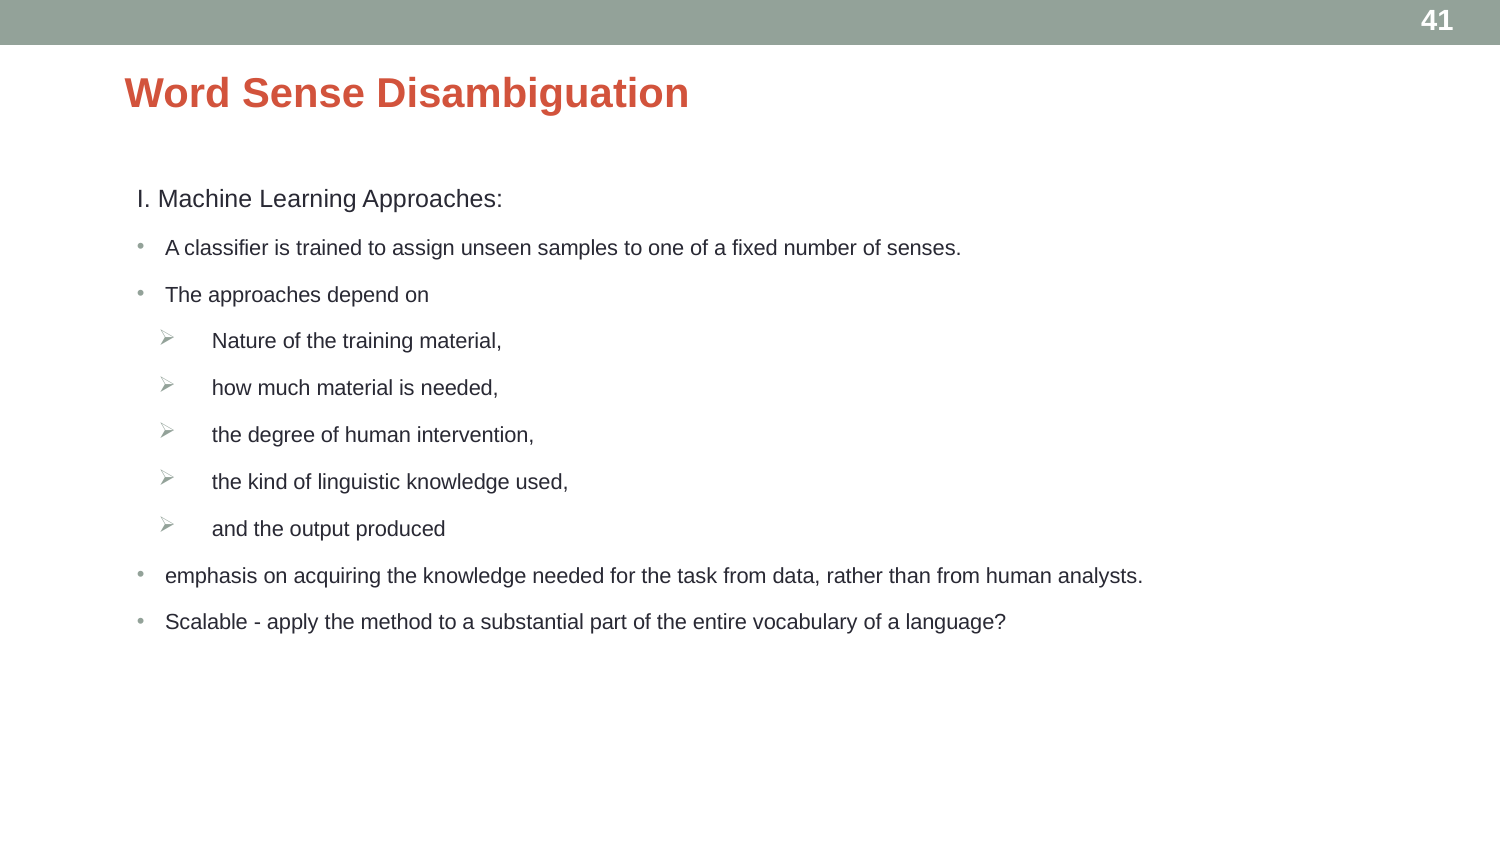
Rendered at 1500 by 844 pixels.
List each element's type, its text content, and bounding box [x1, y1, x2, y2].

title Word Sense Disambiguation [109, 48, 1413, 133]
list I. Machine Learning Approaches: A classifier is trained to assign unseen samples to one of a fixed number of senses. The approaches depend on Nature of the training material, how much material is needed, the degree of human intervention, the kind of linguistic knowledge used, and the output produced emphasis on acquiring the knowledge needed for the task from data, rather than from human analysts. Scalable - apply the method to a substantial part of the entire vocabulary of a language? [121, 160, 1253, 597]
slide_number 41 [1405, 0, 1484, 38]
